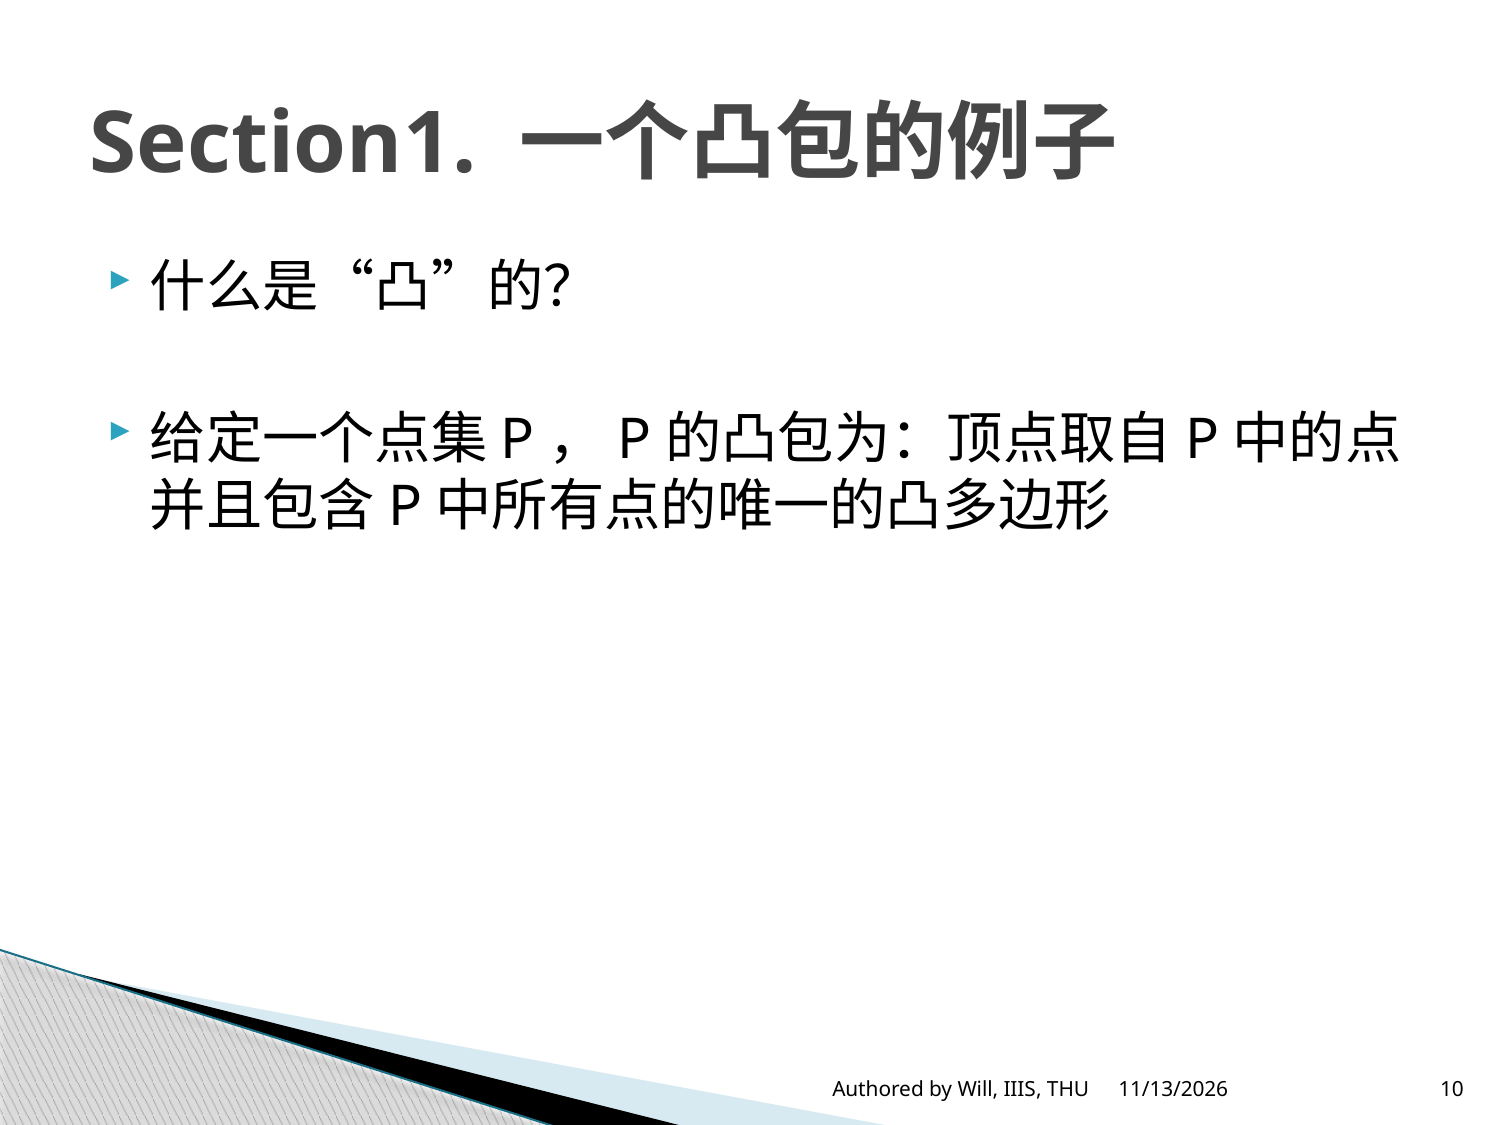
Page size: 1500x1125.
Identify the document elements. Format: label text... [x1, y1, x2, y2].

footer Authored by Will, IIIS, THU [718, 1051, 1105, 1112]
slide_number 10 [1418, 1051, 1479, 1112]
list 什么是“凸”的？ 给定一个点集P，P的凸包为：顶点取自P中的点并且包含P中所有点的唯一的凸多边形 [75, 243, 1425, 986]
title Section1. 一个凸包的例子 [75, 45, 1425, 233]
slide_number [1105, 1051, 1418, 1112]
